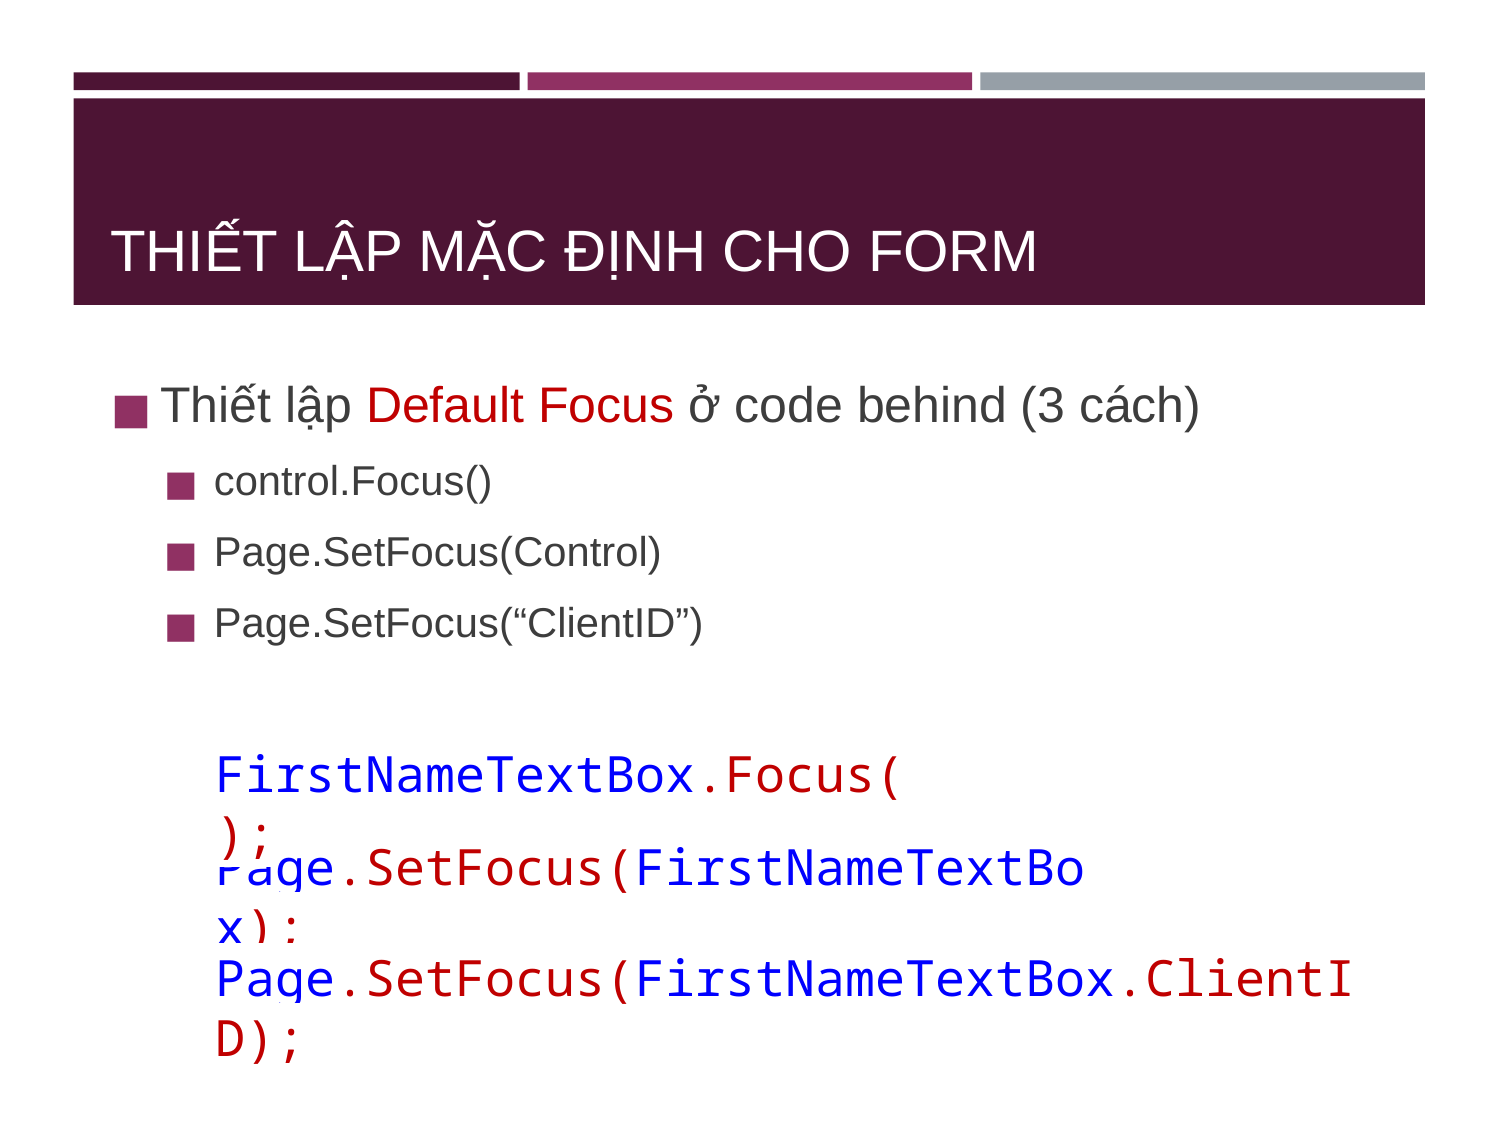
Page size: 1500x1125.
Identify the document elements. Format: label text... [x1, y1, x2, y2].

list Thiết lập Default Focus ở code behind (3 cách) control.Focus() Page.SetFocus(Control) Page.SetFocus(“ClientID”) [95, 365, 1406, 962]
text_box Page.SetFocus(FirstNameTextBox.ClientID); [200, 938, 1374, 1015]
text_box FirstNameTextBox.Focus(); [200, 734, 928, 811]
text_box Page.SetFocus(FirstNameTextBox); [200, 827, 1123, 904]
title THIẾT LẬP MẶC ĐỊNH CHO FORM [95, 112, 1406, 291]
